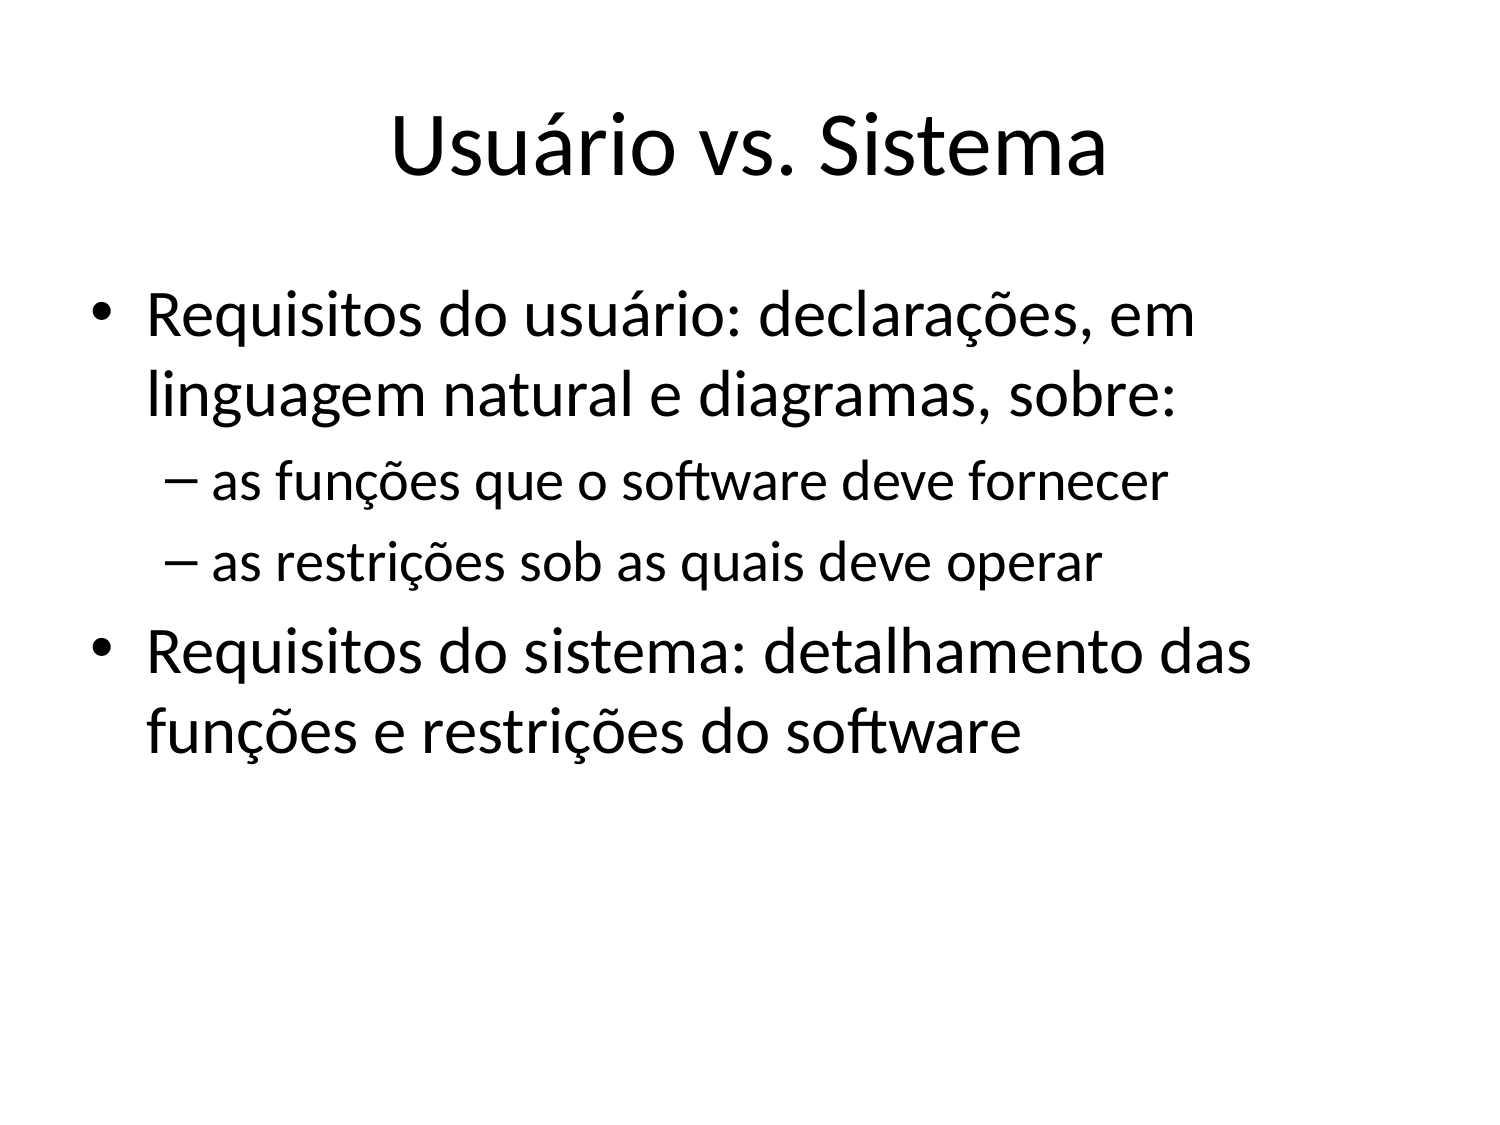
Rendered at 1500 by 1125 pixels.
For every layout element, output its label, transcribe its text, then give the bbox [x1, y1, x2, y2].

title Usuário vs. Sistema [75, 45, 1425, 233]
list Requisitos do usuário: declarações, em linguagem natural e diagramas, sobre: as funções que o software deve fornecer as restrições sob as quais deve operar Requisitos do sistema: detalhamento das funções e restrições do software [75, 262, 1425, 1005]
